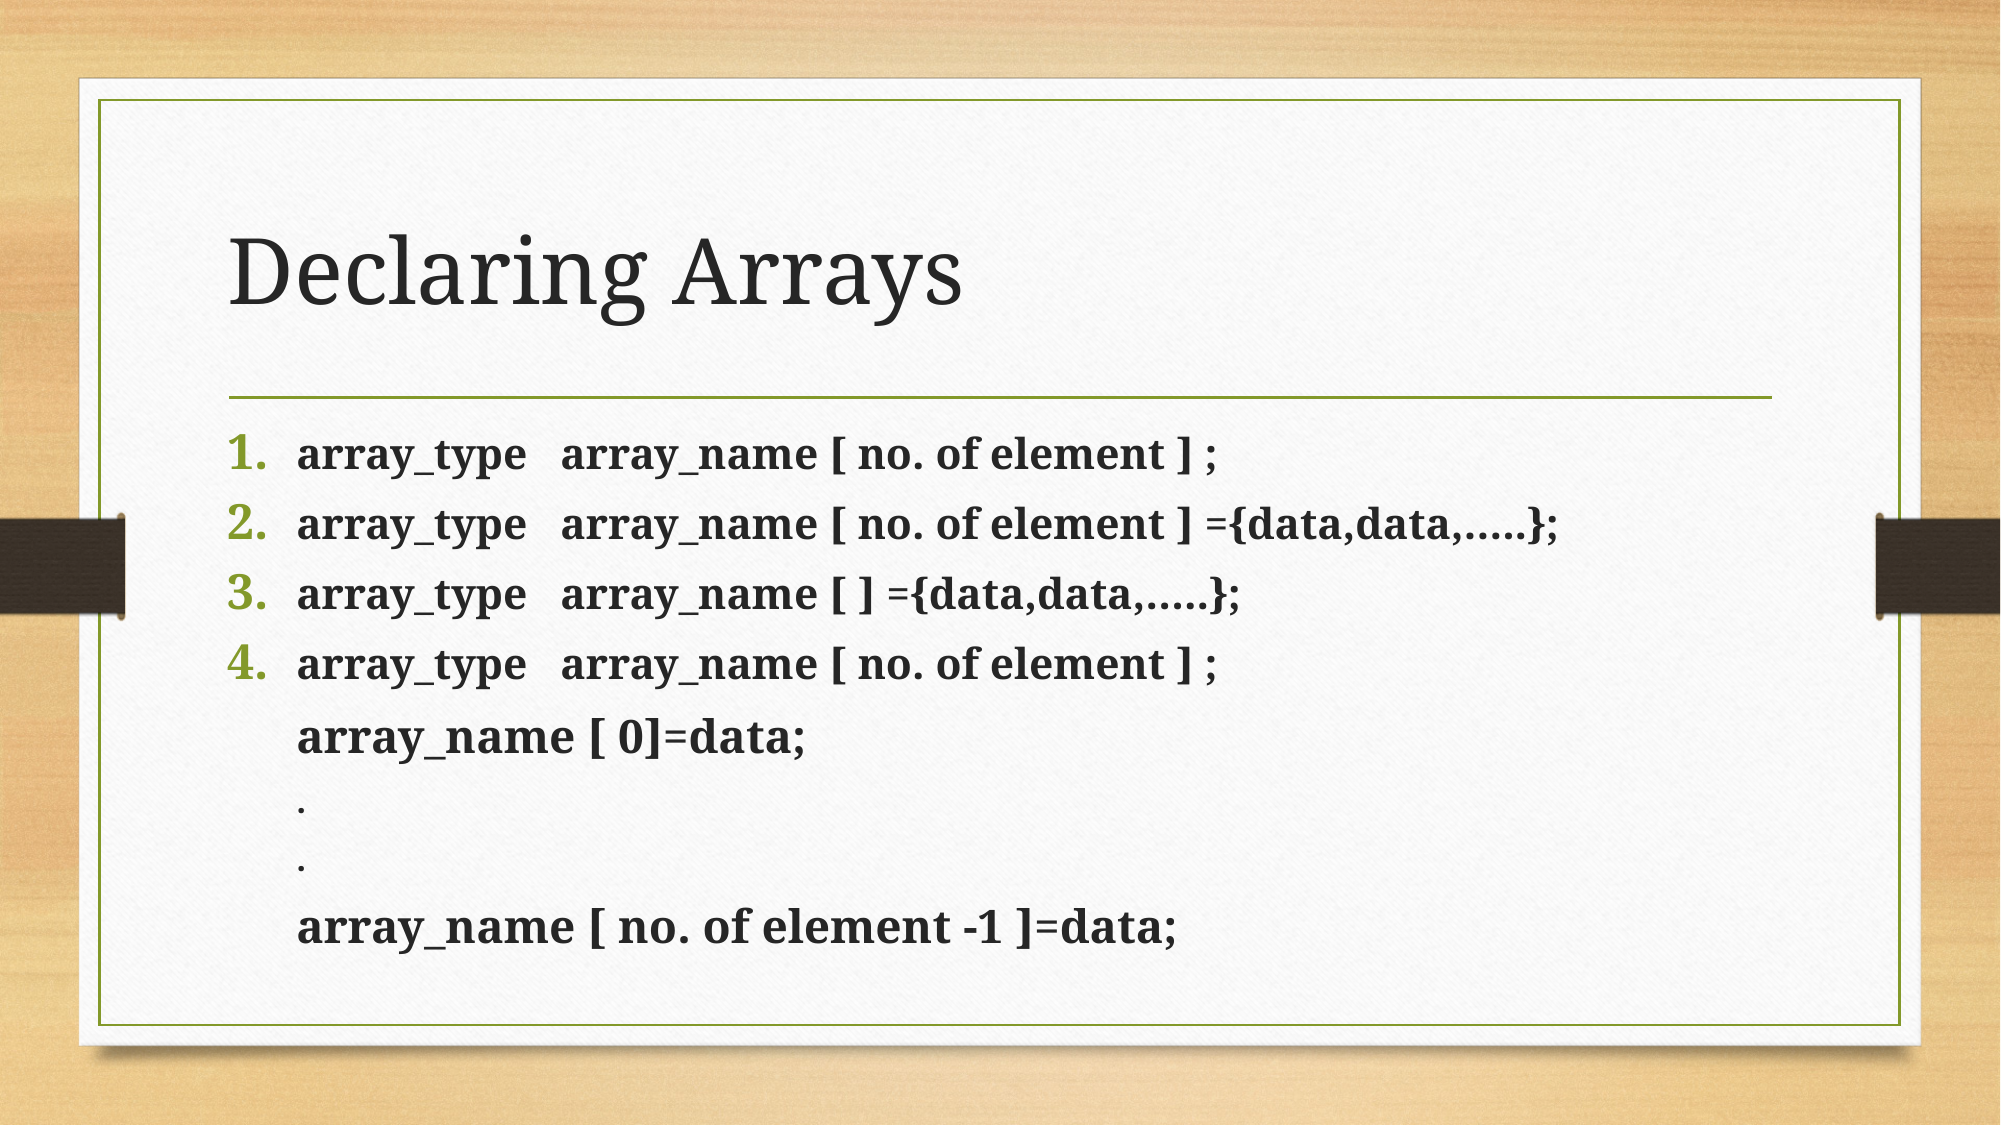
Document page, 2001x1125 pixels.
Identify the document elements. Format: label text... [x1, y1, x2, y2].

title Declaring Arrays [212, 161, 1788, 375]
list array_type array_name [ no. of element ] ; array_type array_name [ no. of element ] ={data,data,…..}; array_type array_name [ ] ={data,data,…..}; array_type array_name [ no. of element ] ; array_name [ 0]=data; . . array_name [ no. of element -1 ]=data; [212, 419, 1788, 964]
picture [0, 0, 2001, 1125]
